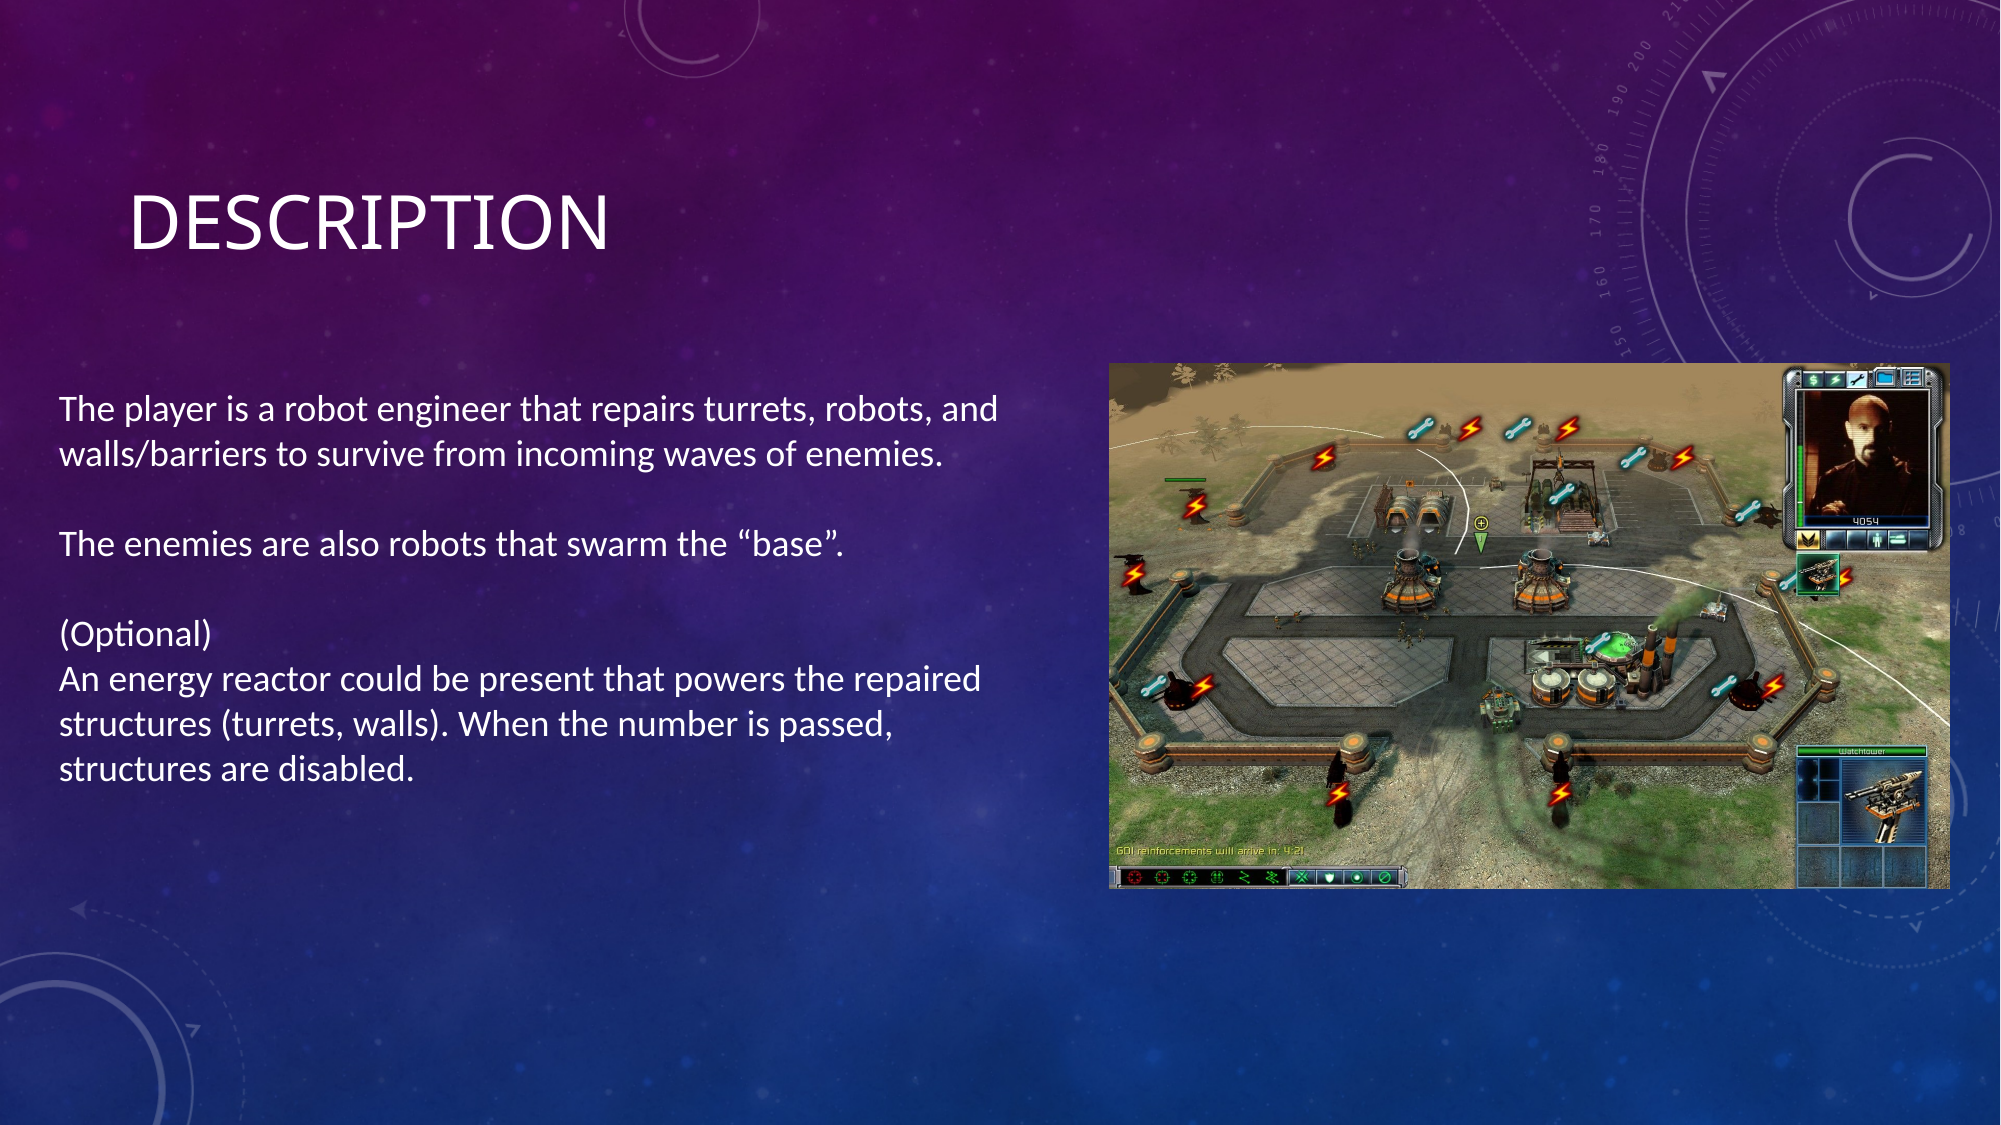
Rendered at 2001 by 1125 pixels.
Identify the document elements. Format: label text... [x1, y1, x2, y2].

picture [0, 0, 2001, 1125]
title Description [112, 99, 1775, 339]
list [1109, 363, 1950, 889]
text_box The player is a robot engineer that repairs turrets, robots, and walls/barriers to survive from incoming waves of enemies. The enemies are also robots that swarm the “base”. (Optional) An energy reactor could be present that powers the repaired structures (turrets, walls). When the number is passed, structures are disabled. [44, 376, 1043, 797]
